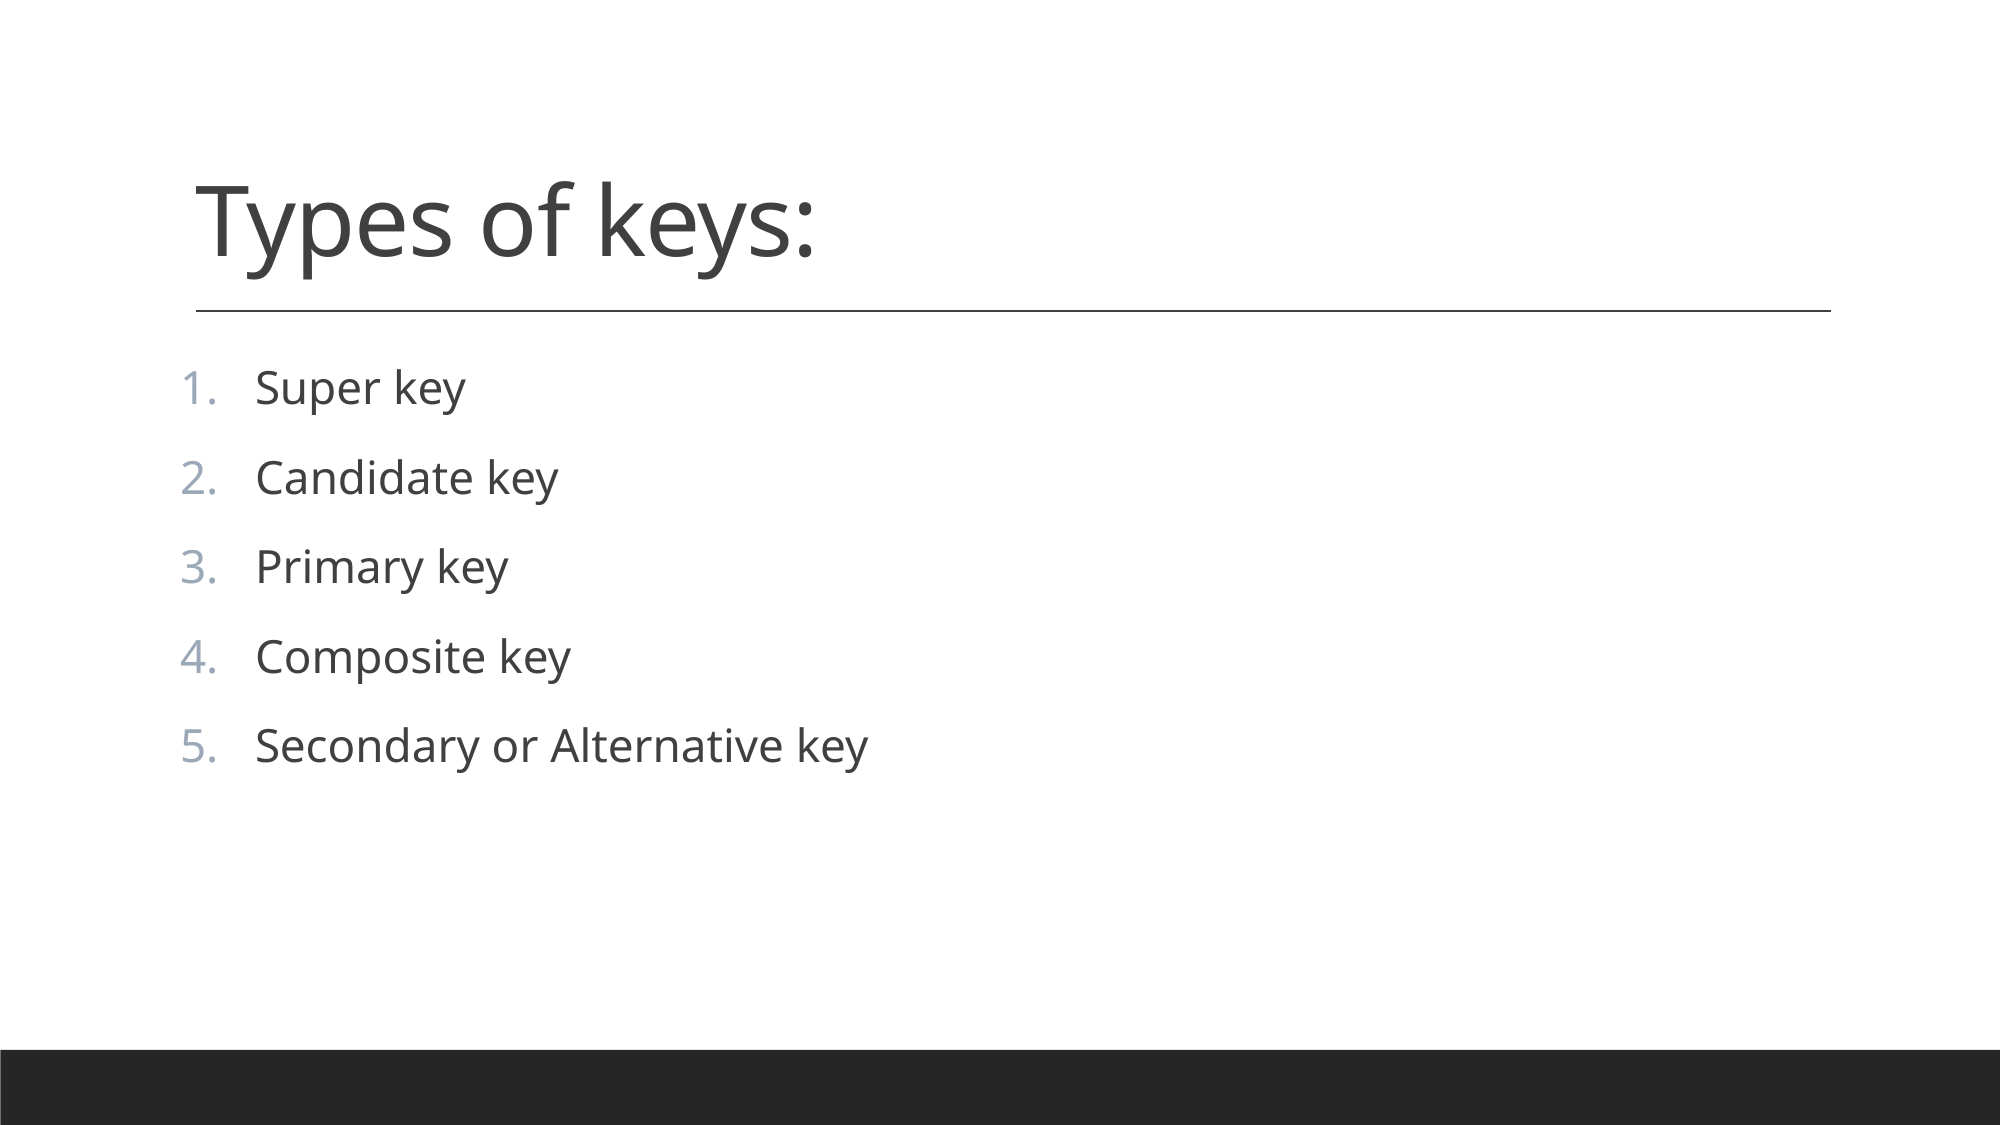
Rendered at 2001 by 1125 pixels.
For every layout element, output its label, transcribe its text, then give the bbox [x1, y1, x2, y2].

title Types of keys: [180, 47, 1830, 285]
list Super key Candidate key Primary key Composite key Secondary or Alternative key [180, 345, 1830, 963]
